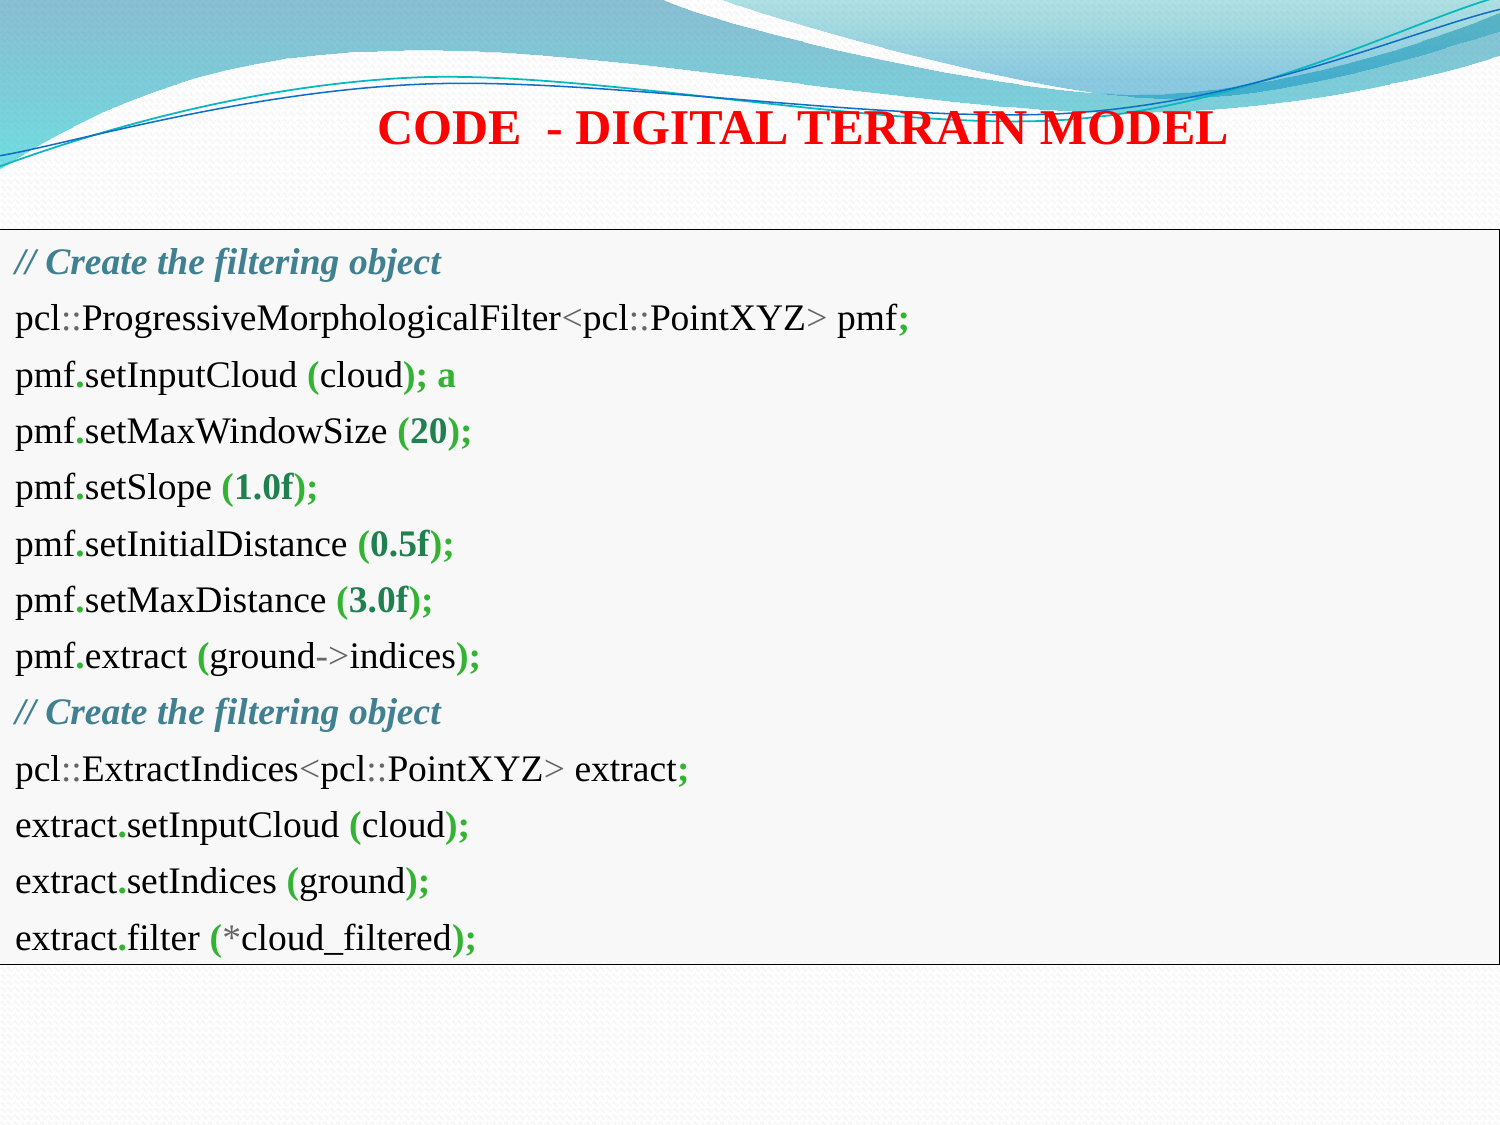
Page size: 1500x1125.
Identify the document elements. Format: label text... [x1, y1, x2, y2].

text_box CODE - DIGITAL TERRAIN MODEL [174, 87, 1288, 163]
text_box // Create the filtering object pcl::ProgressiveMorphologicalFilter<pcl::PointXYZ> pmf; pmf.setInputCloud (cloud); a pmf.setMaxWindowSize (20); pmf.setSlope (1.0f); pmf.setInitialDistance (0.5f); pmf.setMaxDistance (3.0f); pmf.extract (ground->indices); // Create the filtering object pcl::ExtractIndices<pcl::PointXYZ> extract; extract.setInputCloud (cloud); extract.setIndices (ground); extract.filter (*cloud_filtered); [0, 229, 1500, 965]
